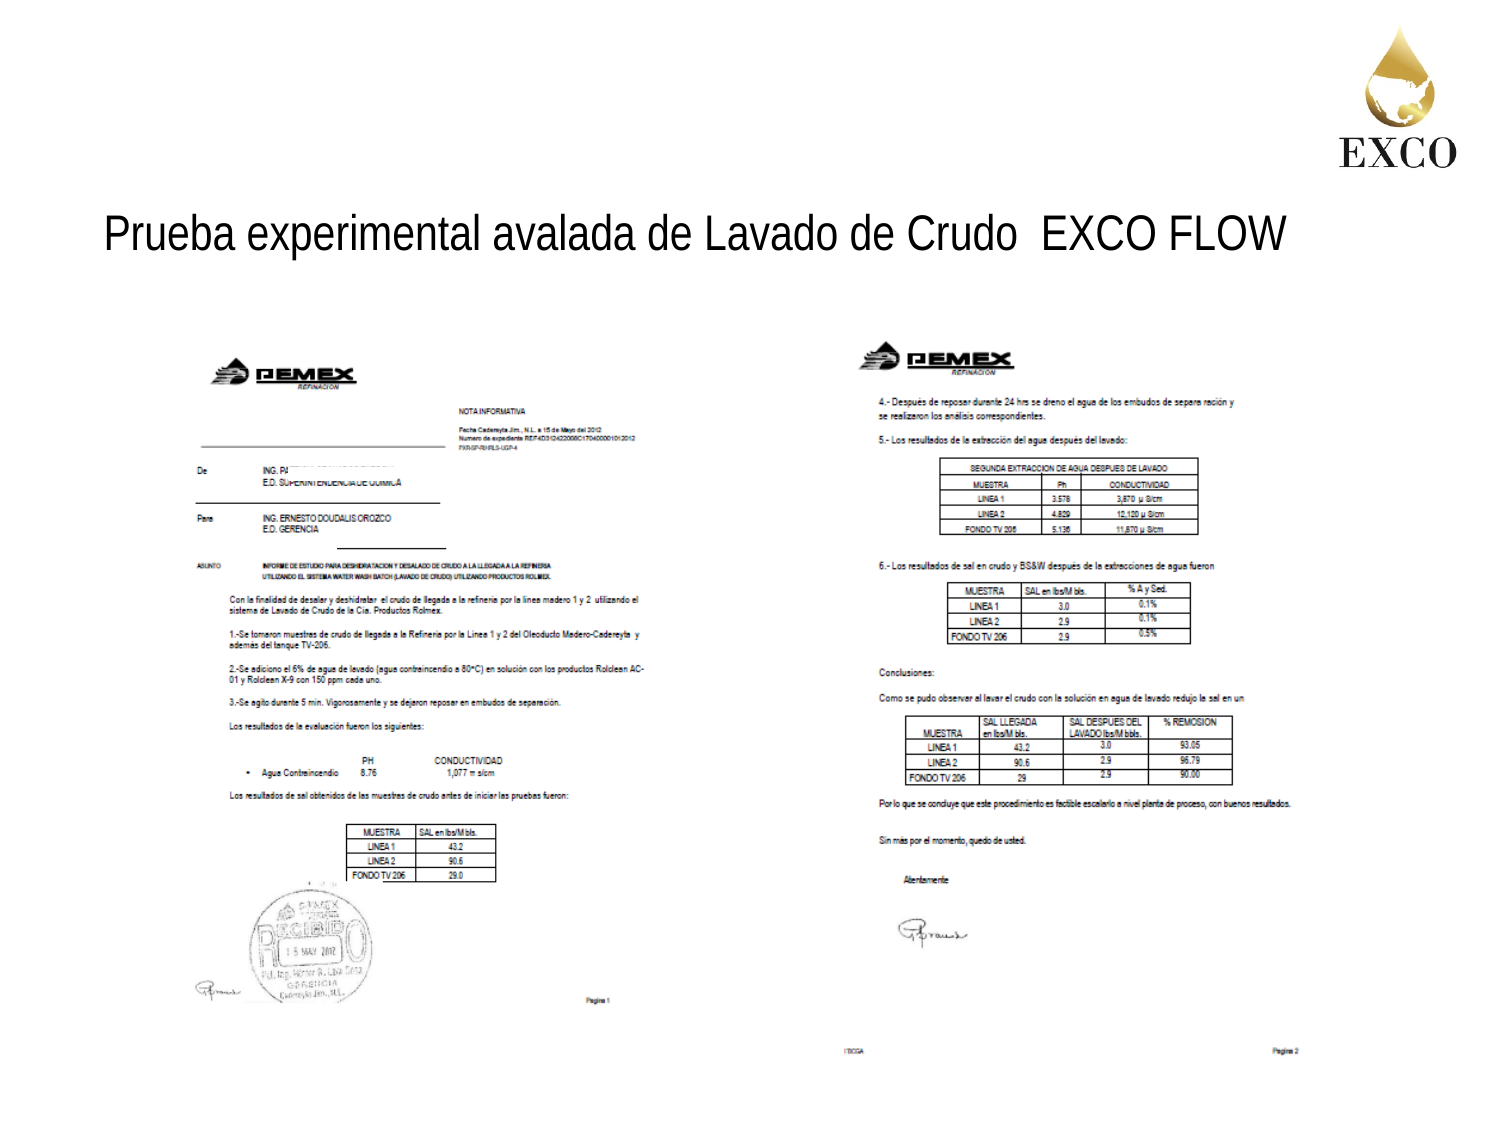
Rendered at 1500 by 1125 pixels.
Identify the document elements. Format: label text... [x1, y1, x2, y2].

picture [1329, 22, 1465, 177]
picture [773, 314, 1364, 1069]
picture [130, 332, 685, 1052]
title Prueba experimental avalada de Lavado de Crudo EXCO FLOW [88, 125, 1383, 343]
